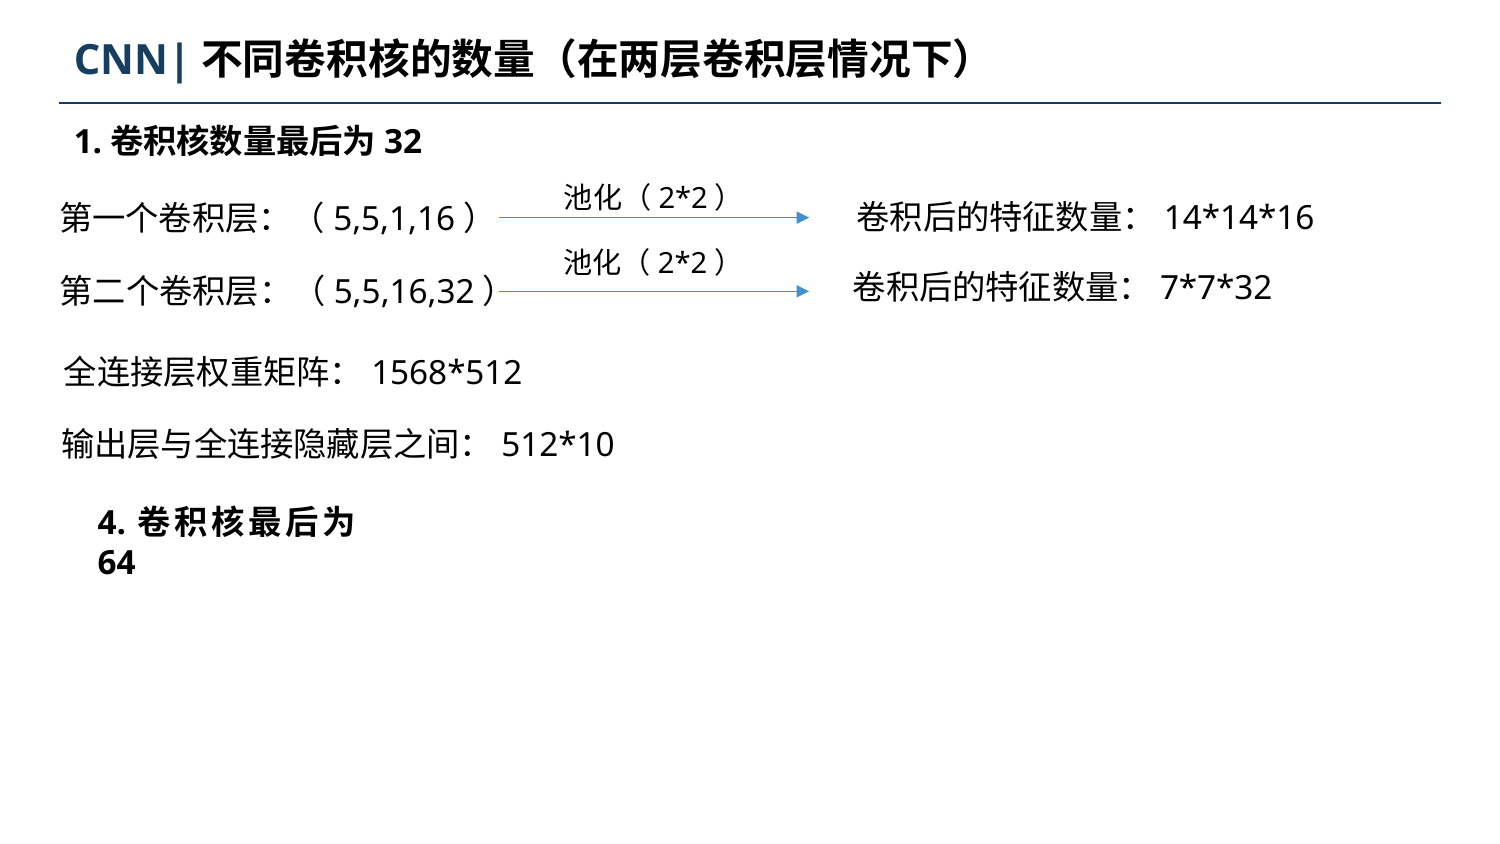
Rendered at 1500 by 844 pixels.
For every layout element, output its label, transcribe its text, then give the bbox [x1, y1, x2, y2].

text_box 池化（2*2） [548, 237, 759, 288]
text_box 卷积后的特征数量：7*7*32 [838, 258, 1288, 314]
text_box CNN|不同卷积核的数量（在两层卷积层情况下） [58, 25, 1069, 91]
text_box 池化（2*2） [549, 172, 759, 217]
text_box 第二个卷积层：（5,5,16,32） [45, 262, 531, 318]
text_box 4.卷积核最后为64 [82, 493, 379, 549]
text_box 第一个卷积层：（5,5,1,16） [44, 189, 512, 245]
text_box 全连接层权重矩阵：1568*512 [49, 344, 538, 399]
text_box 卷积后的特征数量：14*14*16 [841, 189, 1330, 244]
text_box 1.卷积核数量最后为32 [58, 112, 1046, 168]
text_box 输出层与全连接隐藏层之间：512*10 [46, 415, 630, 471]
